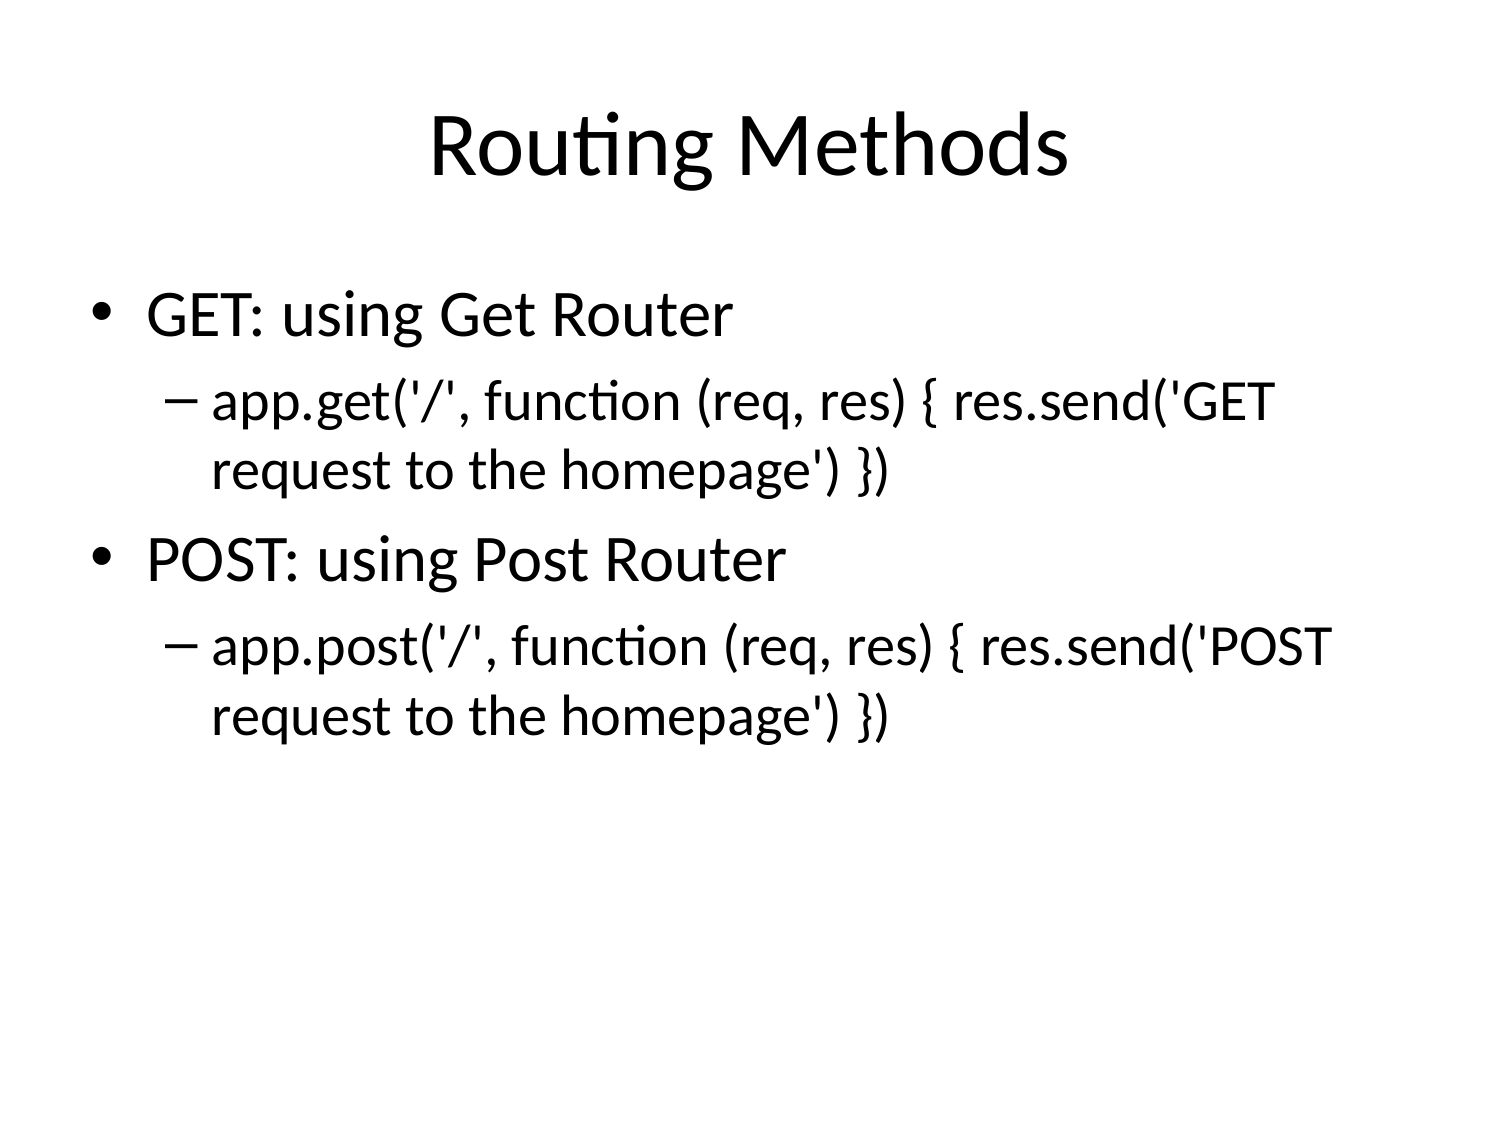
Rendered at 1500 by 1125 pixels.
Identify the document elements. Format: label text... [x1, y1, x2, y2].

title Routing Methods [75, 45, 1425, 233]
list GET: using Get Router app.get('/', function (req, res) { res.send('GET request to the homepage') }) POST: using Post Router app.post('/', function (req, res) { res.send('POST request to the homepage') }) [75, 262, 1425, 1005]
